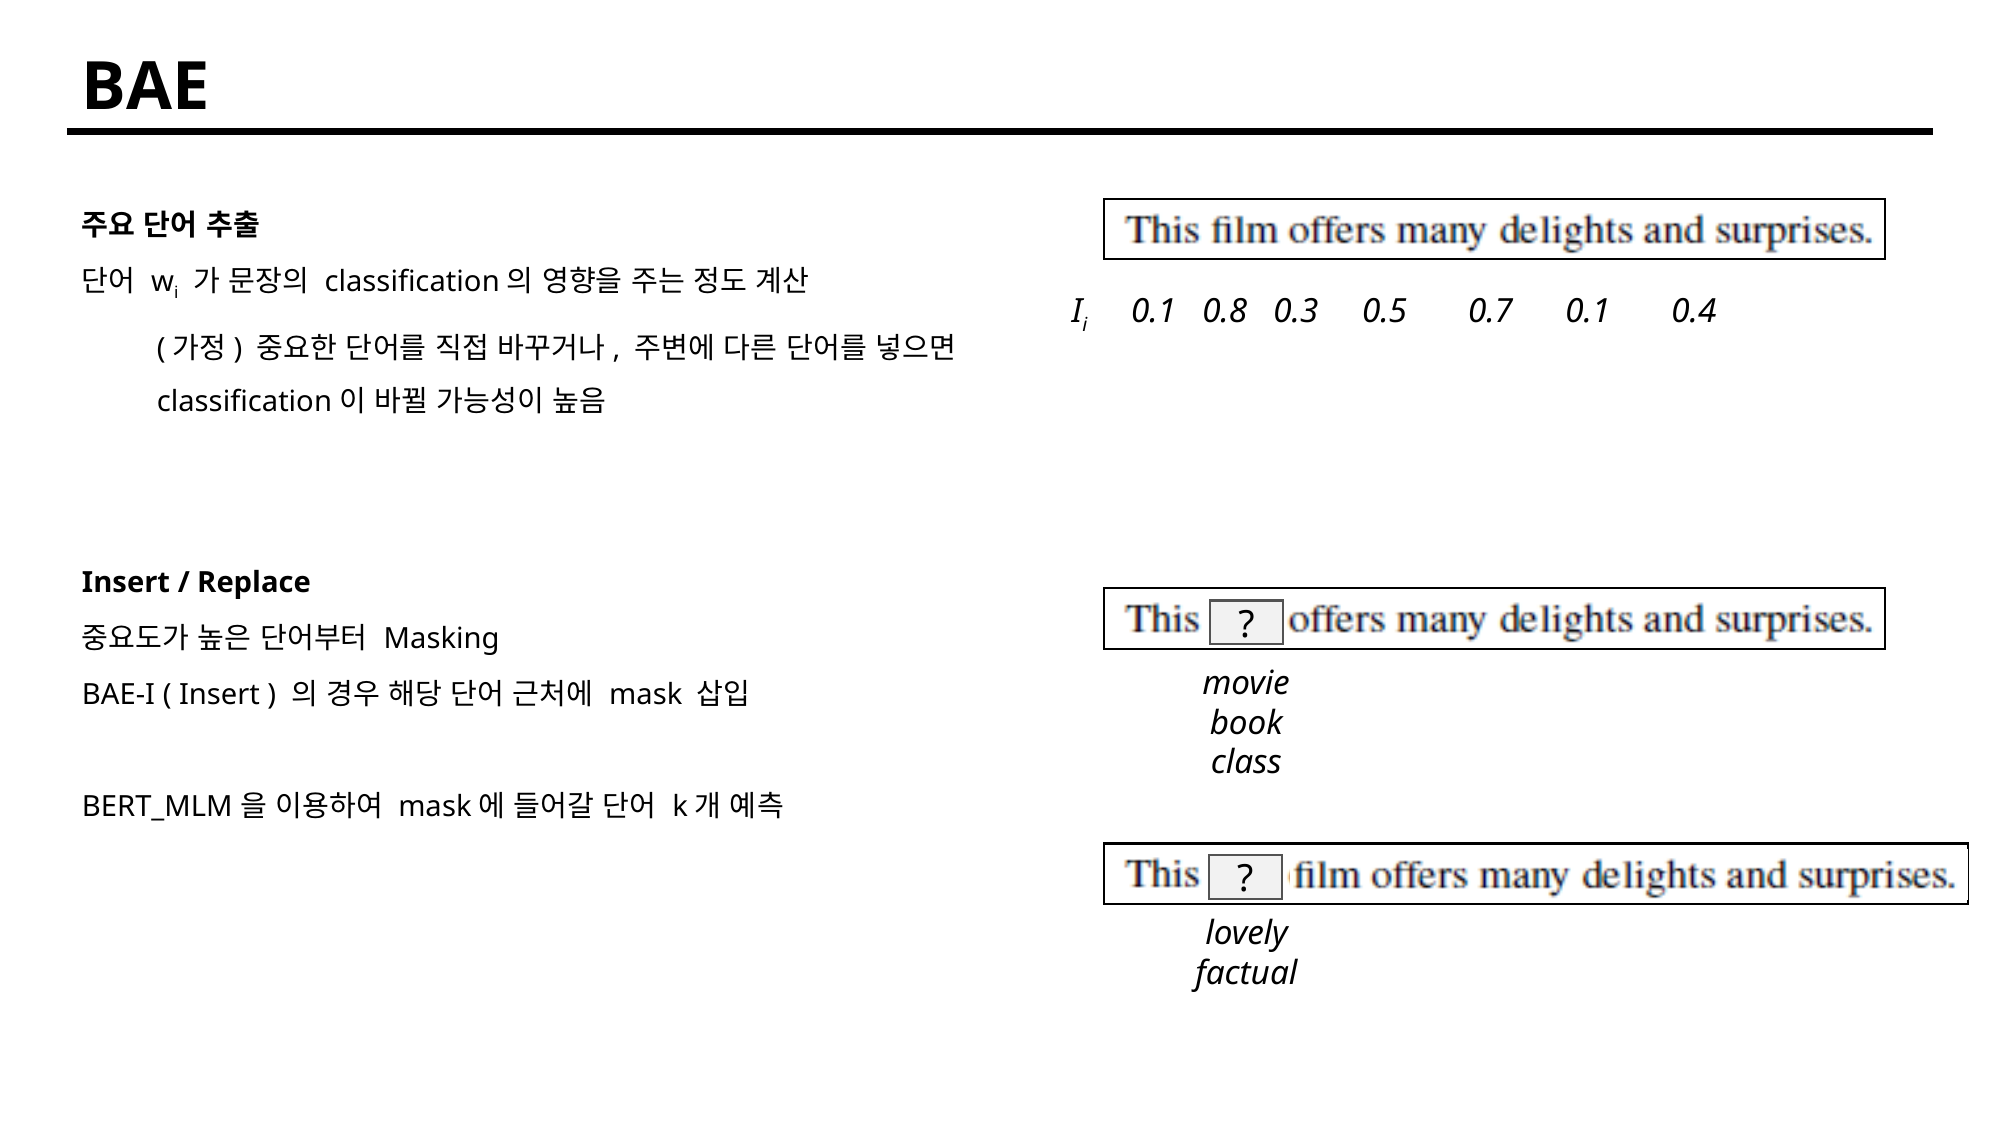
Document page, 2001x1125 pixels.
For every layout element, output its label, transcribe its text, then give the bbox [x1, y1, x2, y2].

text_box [1104, 843, 1968, 905]
text_box lovely factual [1144, 905, 1349, 997]
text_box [1104, 198, 1886, 260]
text_box Ii 0.1 0.8 0.3 0.5 0.7 0.1 0.4 [1056, 282, 1886, 343]
text_box movie book class [1144, 652, 1349, 800]
text_box 주요 단어 추출 단어 wi 가 문장의 classification의 영향을 주는 정도 계산 (가정) 중요한 단어를 직접 바꾸거나, 주변에 다른 단어를 넣으면 classification이 바뀔 가능성이 높음 Insert / Replace 중요도가 높은 단어부터 Masking BAE-I ( Insert ) 의 경우 해당 단어 근처에 mask 삽입 BERT_MLM을 이용하여 mask에 들어갈 단어 k개 예측 [66, 198, 1020, 999]
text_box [1104, 588, 1886, 649]
text_box BAE [66, 6, 1933, 128]
